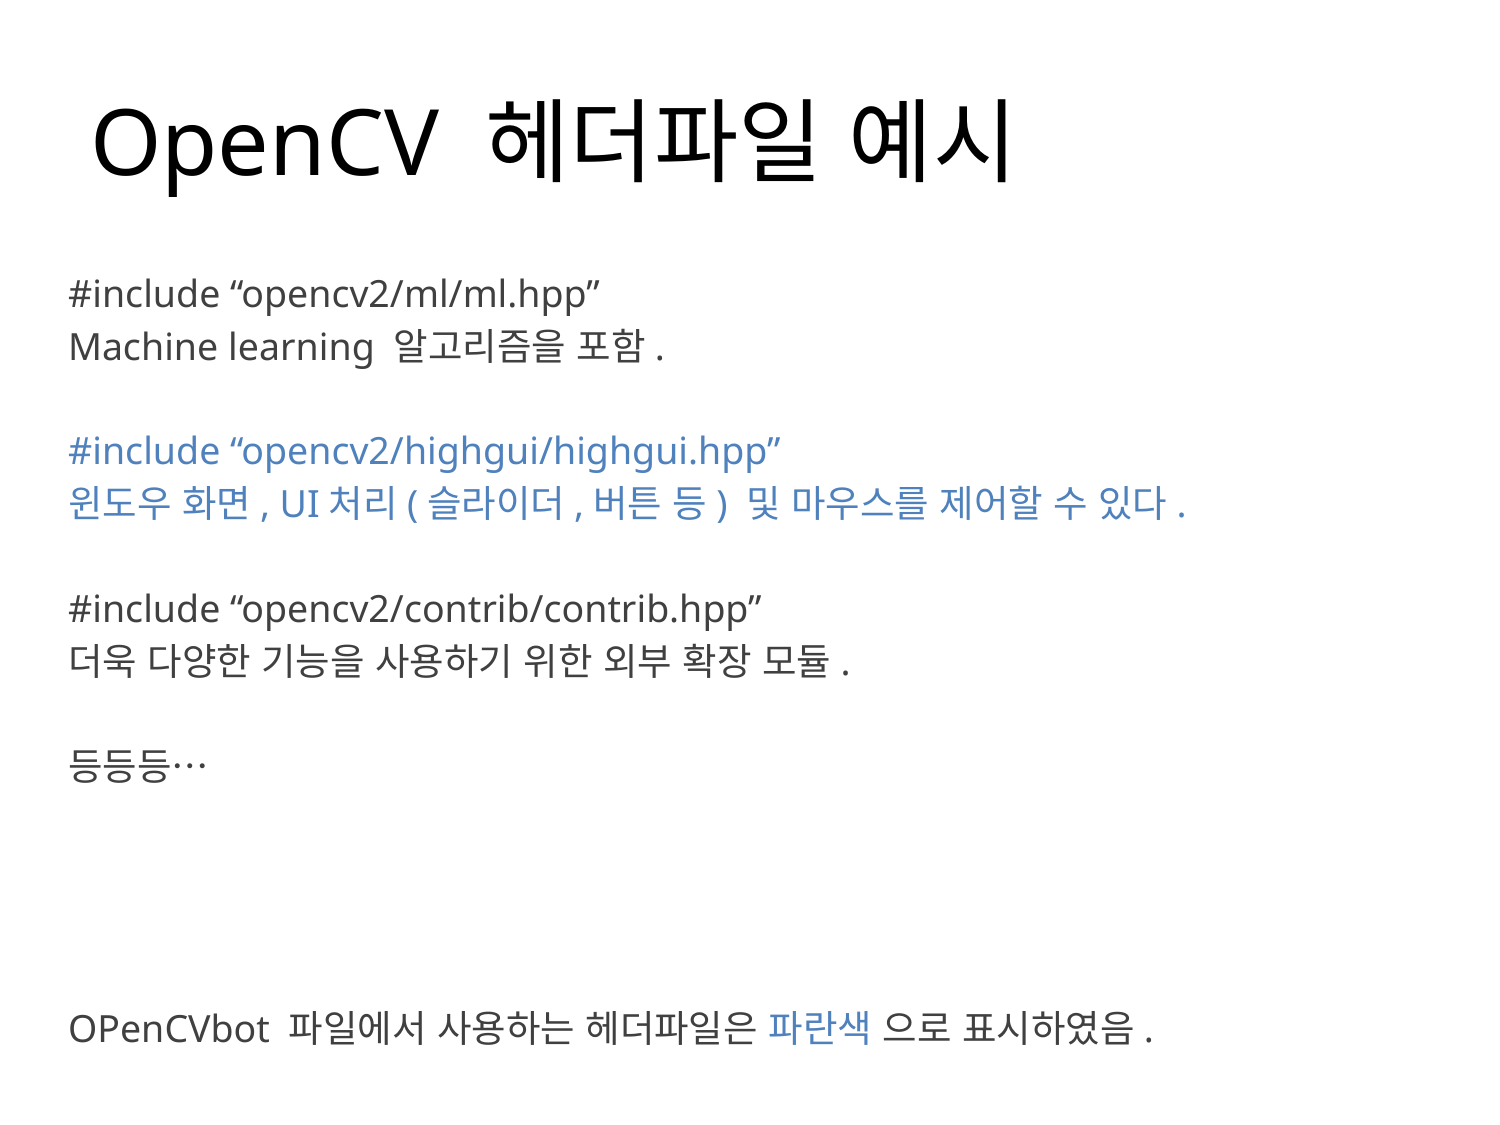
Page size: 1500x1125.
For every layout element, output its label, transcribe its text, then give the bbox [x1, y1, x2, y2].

title OpenCV 헤더파일 예시 [75, 45, 1425, 233]
list #include “opencv2/ml/ml.hpp” Machine learning 알고리즘을 포함. #include “opencv2/highgui/highgui.hpp” 윈도우 화면, UI처리(슬라이더,버튼 등) 및 마우스를 제어할 수 있다. #include “opencv2/contrib/contrib.hpp” 더욱 다양한 기능을 사용하기 위한 외부 확장 모듈. 등등등… OPenCVbot 파일에서 사용하는 헤더파일은 파란색 으로 표시하였음. [53, 262, 1459, 1094]
